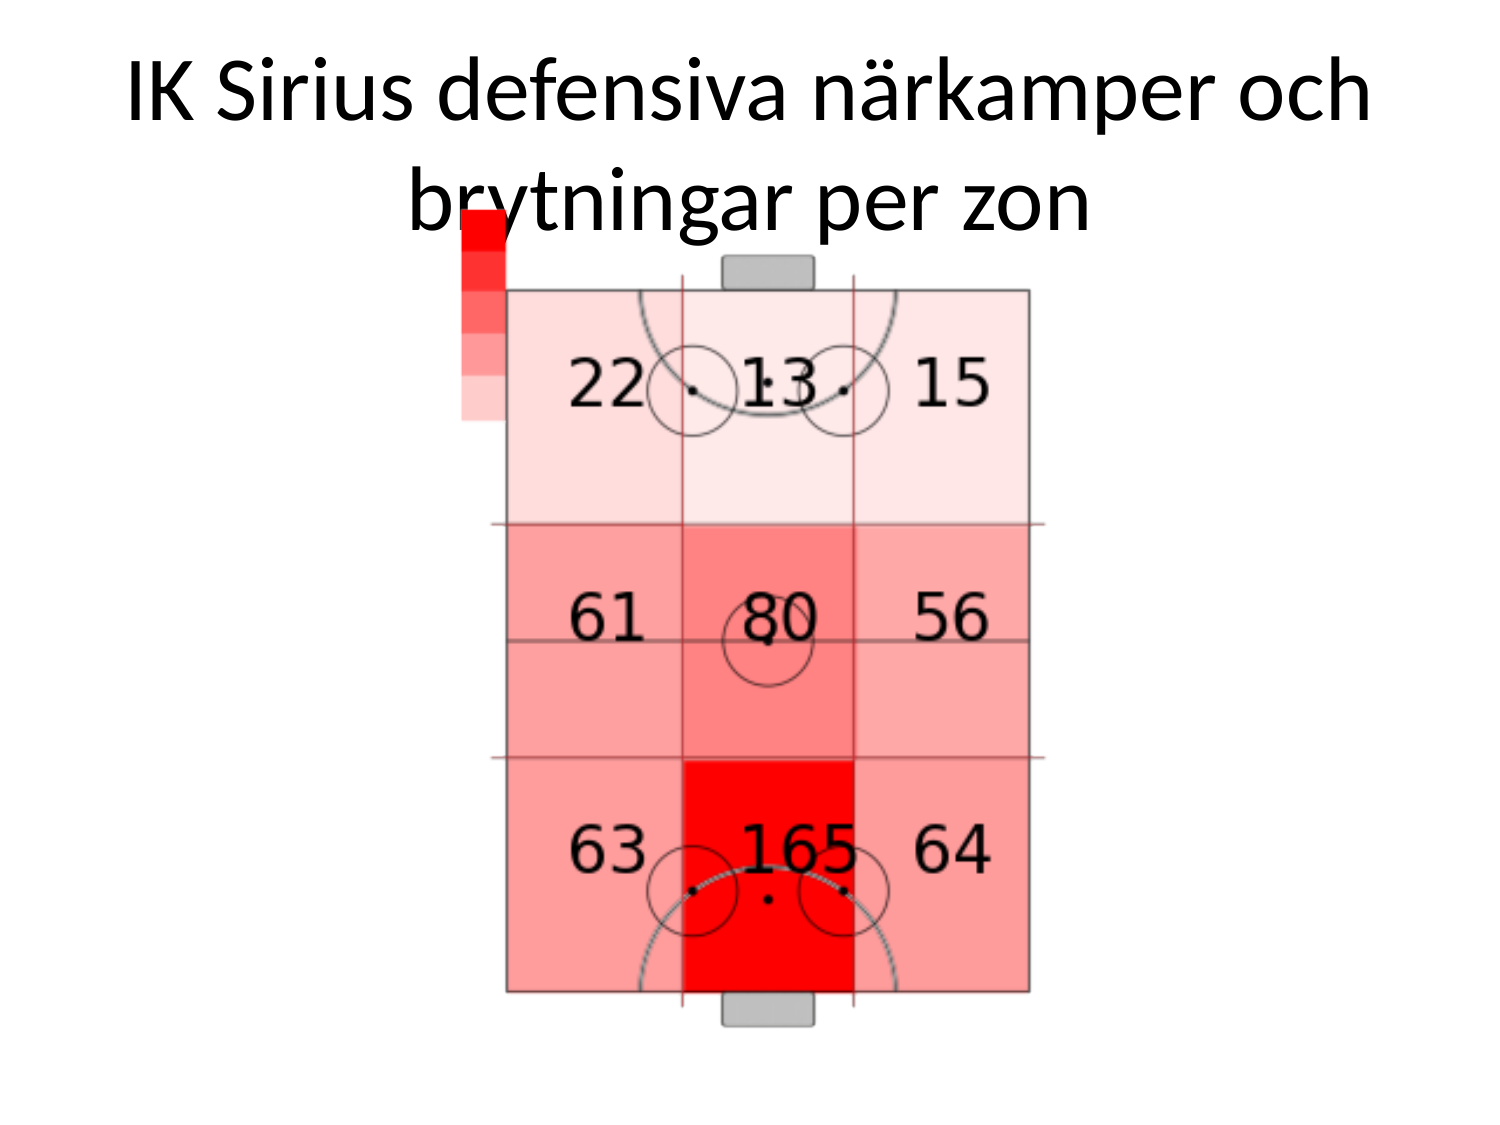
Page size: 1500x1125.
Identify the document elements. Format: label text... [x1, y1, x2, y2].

picture [0, 74, 1500, 1125]
title IK Sirius defensiva närkamper och brytningar per zon [75, 45, 1425, 73]
